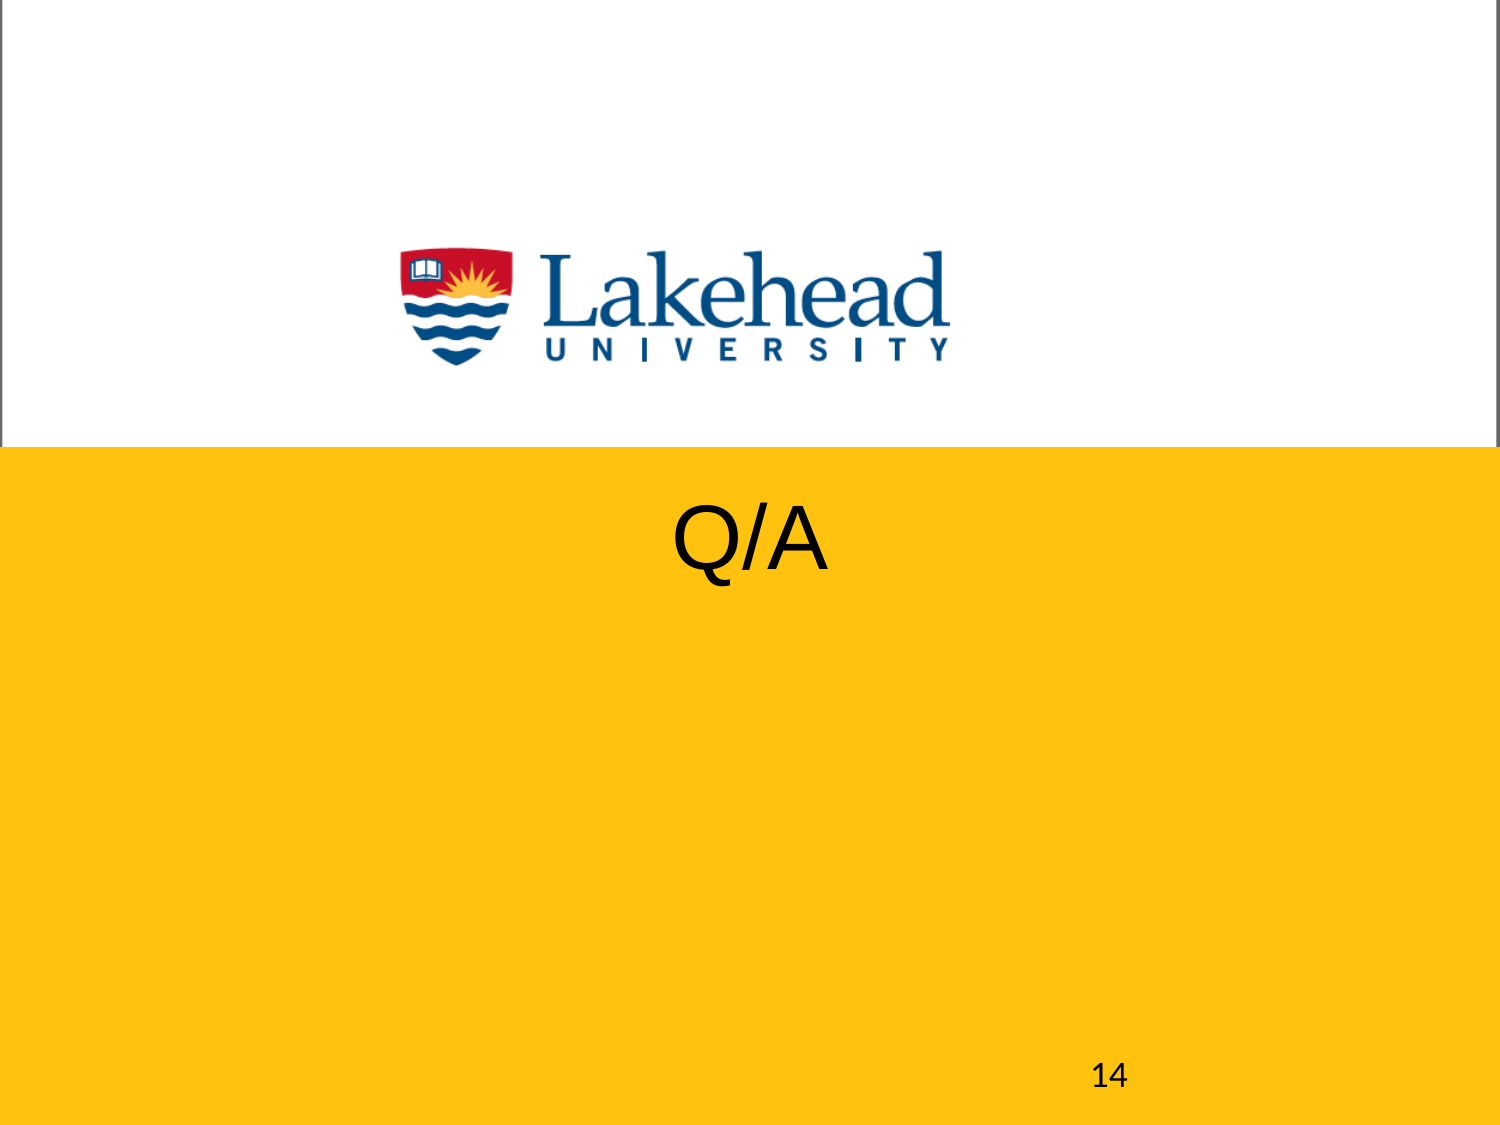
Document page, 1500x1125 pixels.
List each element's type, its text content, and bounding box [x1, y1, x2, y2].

title Q/A [112, 470, 1388, 712]
picture [0, 0, 1500, 447]
slide_number 14 [1074, 1042, 1425, 1103]
